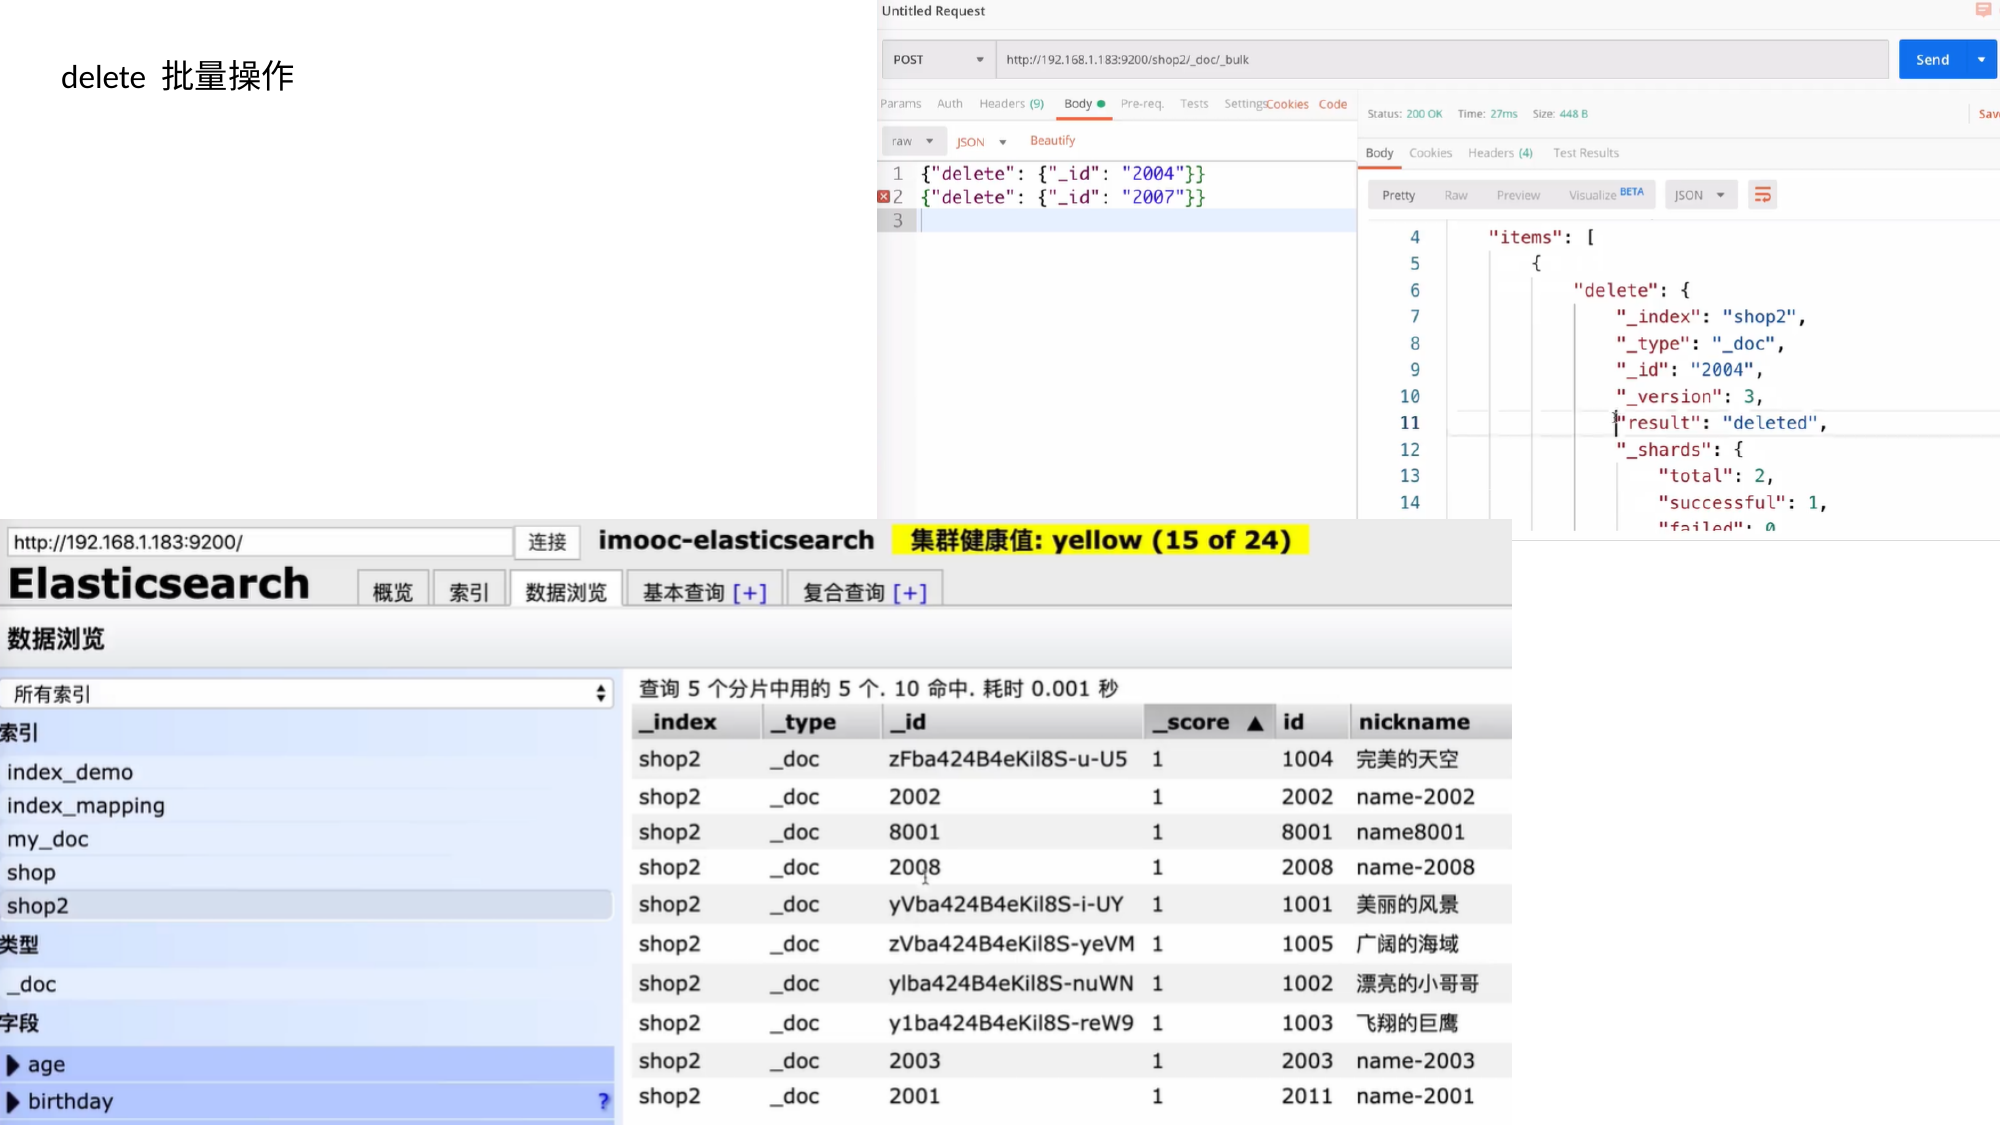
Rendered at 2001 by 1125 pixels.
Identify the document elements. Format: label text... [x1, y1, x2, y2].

picture [0, 0, 2000, 1125]
text_box delete 批量操作 [46, 47, 553, 103]
